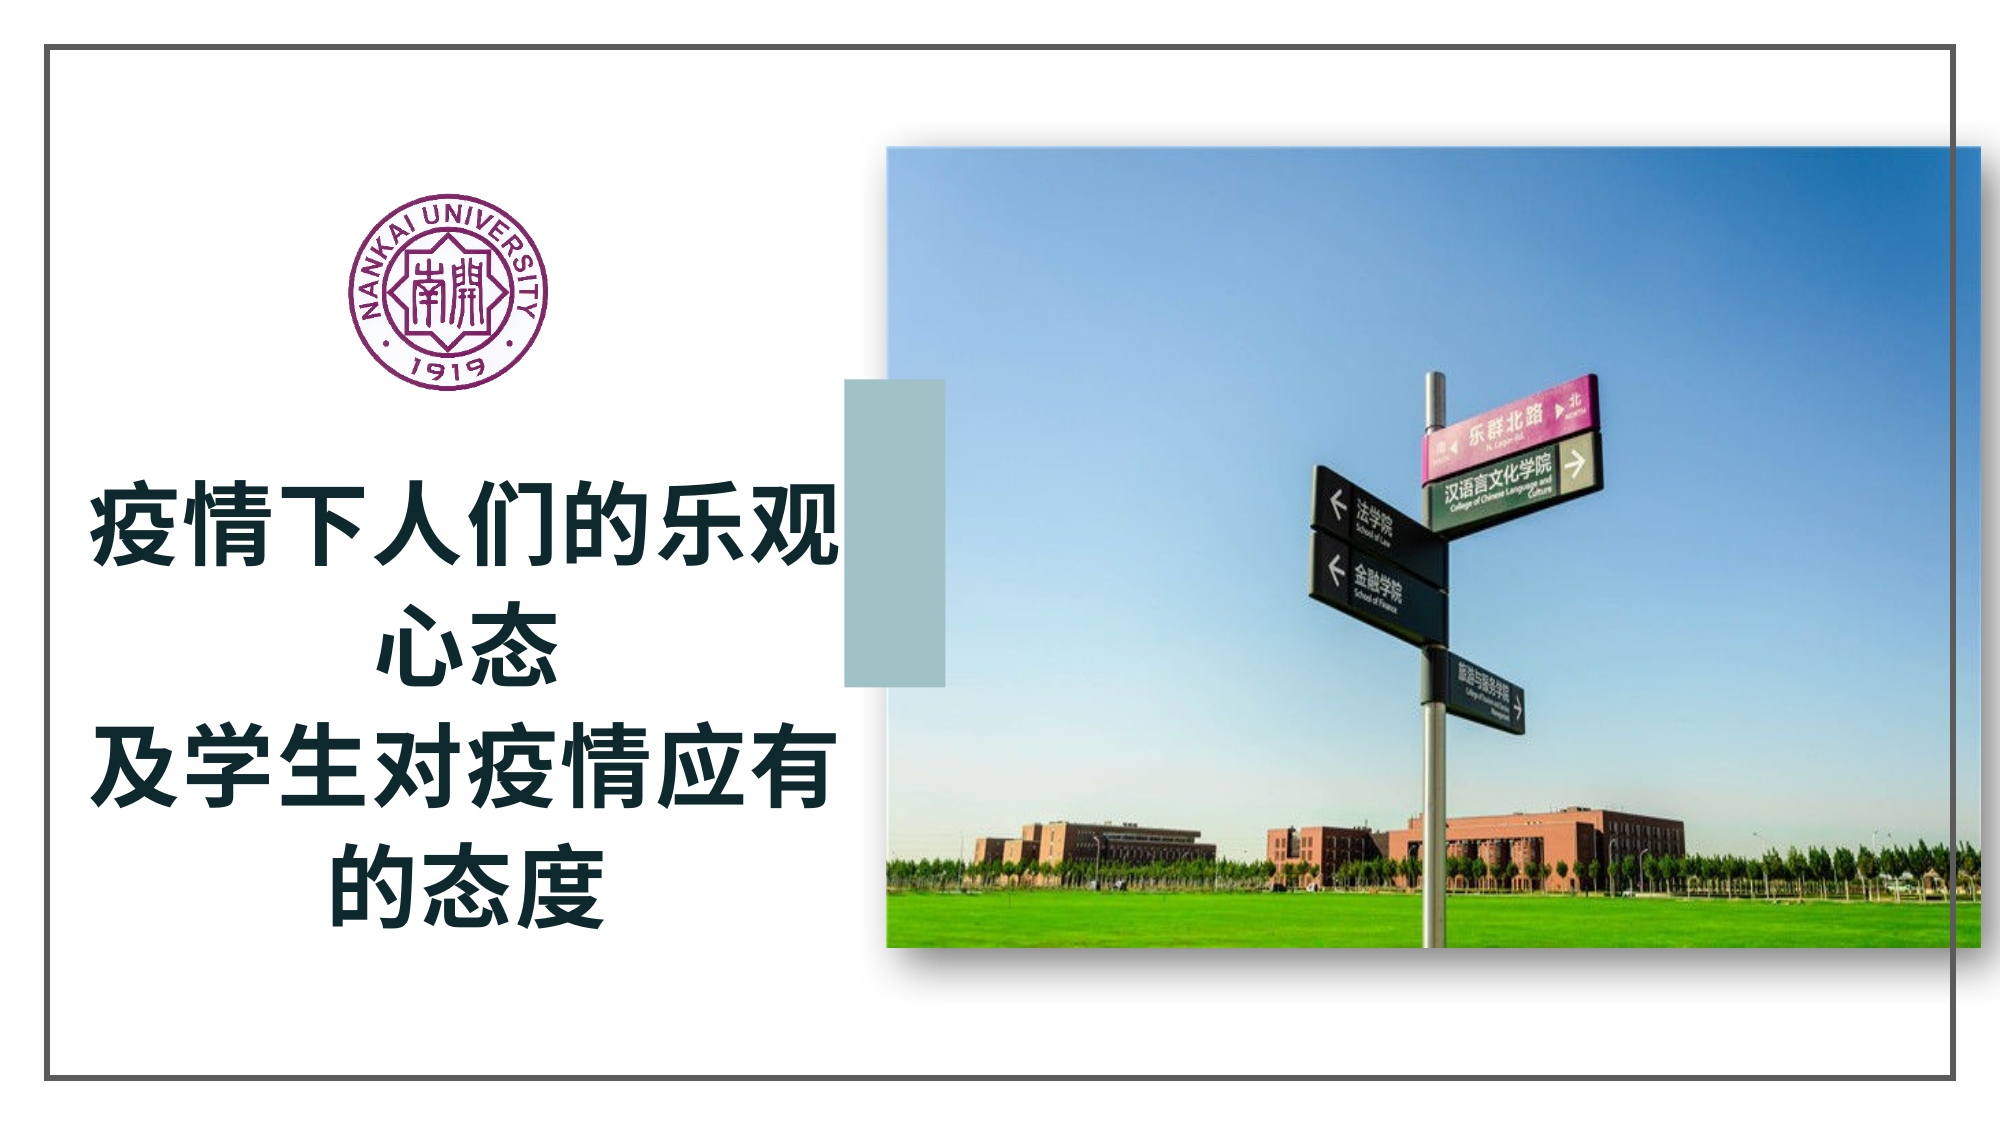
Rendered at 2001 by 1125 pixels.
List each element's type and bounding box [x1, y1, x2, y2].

picture [339, 185, 556, 401]
picture [886, 146, 1981, 948]
text_box [46, 46, 1954, 1079]
